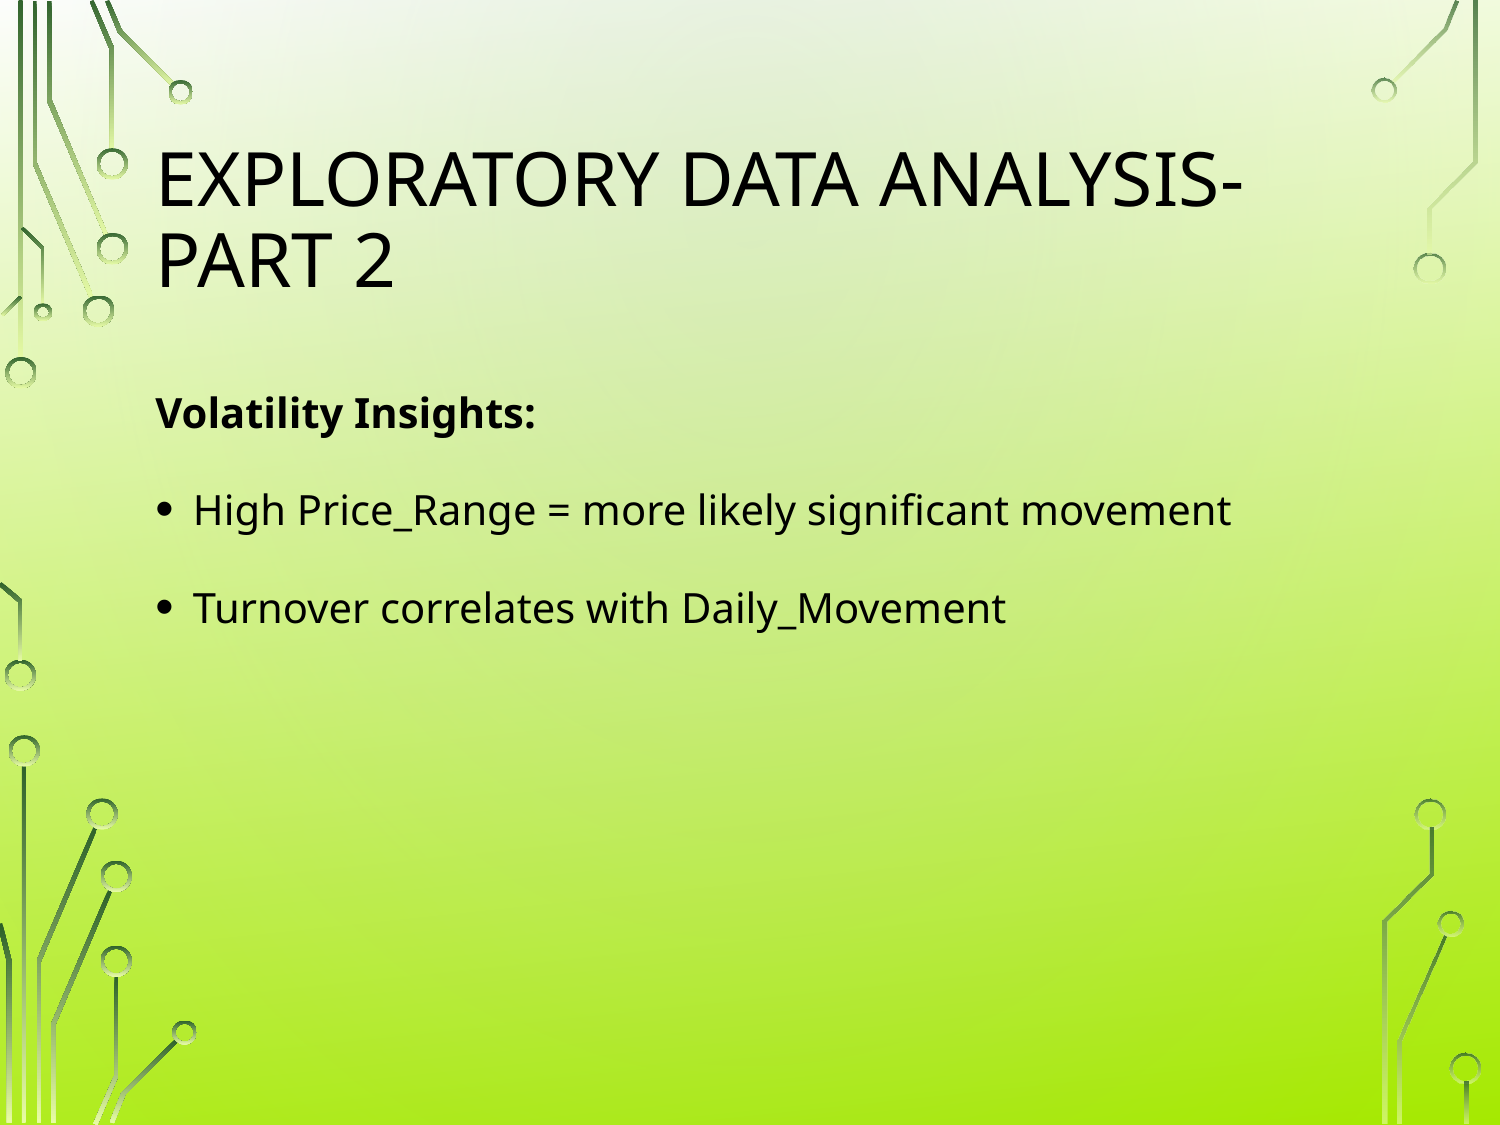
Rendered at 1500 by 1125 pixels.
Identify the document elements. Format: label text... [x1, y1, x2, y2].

list Volatility Insights: High Price_Range = more likely significant movement Turnover correlates with Daily_Movement [140, 369, 1360, 950]
title Exploratory Data Analysis- Part 2 [140, 101, 1452, 344]
